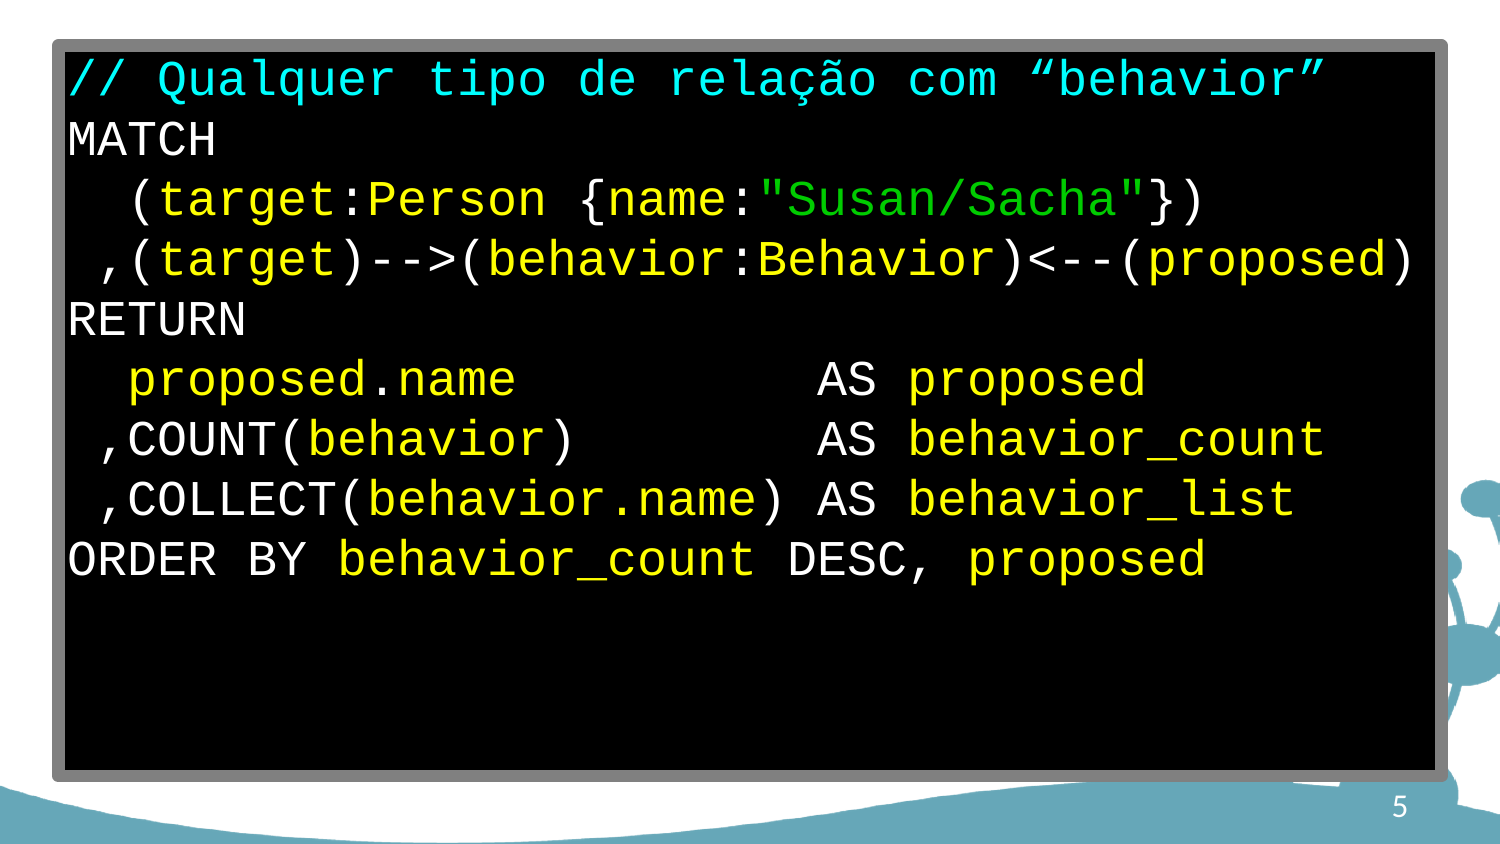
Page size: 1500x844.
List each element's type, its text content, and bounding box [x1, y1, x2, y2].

slide_number 5 [1073, 782, 1424, 827]
text_box // Qualquer tipo de relação com “behavior” MATCH (target:Person {name:"Susan/Sacha"}) ,(target)-->(behavior:Behavior)<--(proposed) RETURN proposed.name AS proposed ,COUNT(behavior) AS behavior_count ,COLLECT(behavior.name) AS behavior_list ORDER BY behavior_count DESC, proposed [56, 43, 1443, 778]
